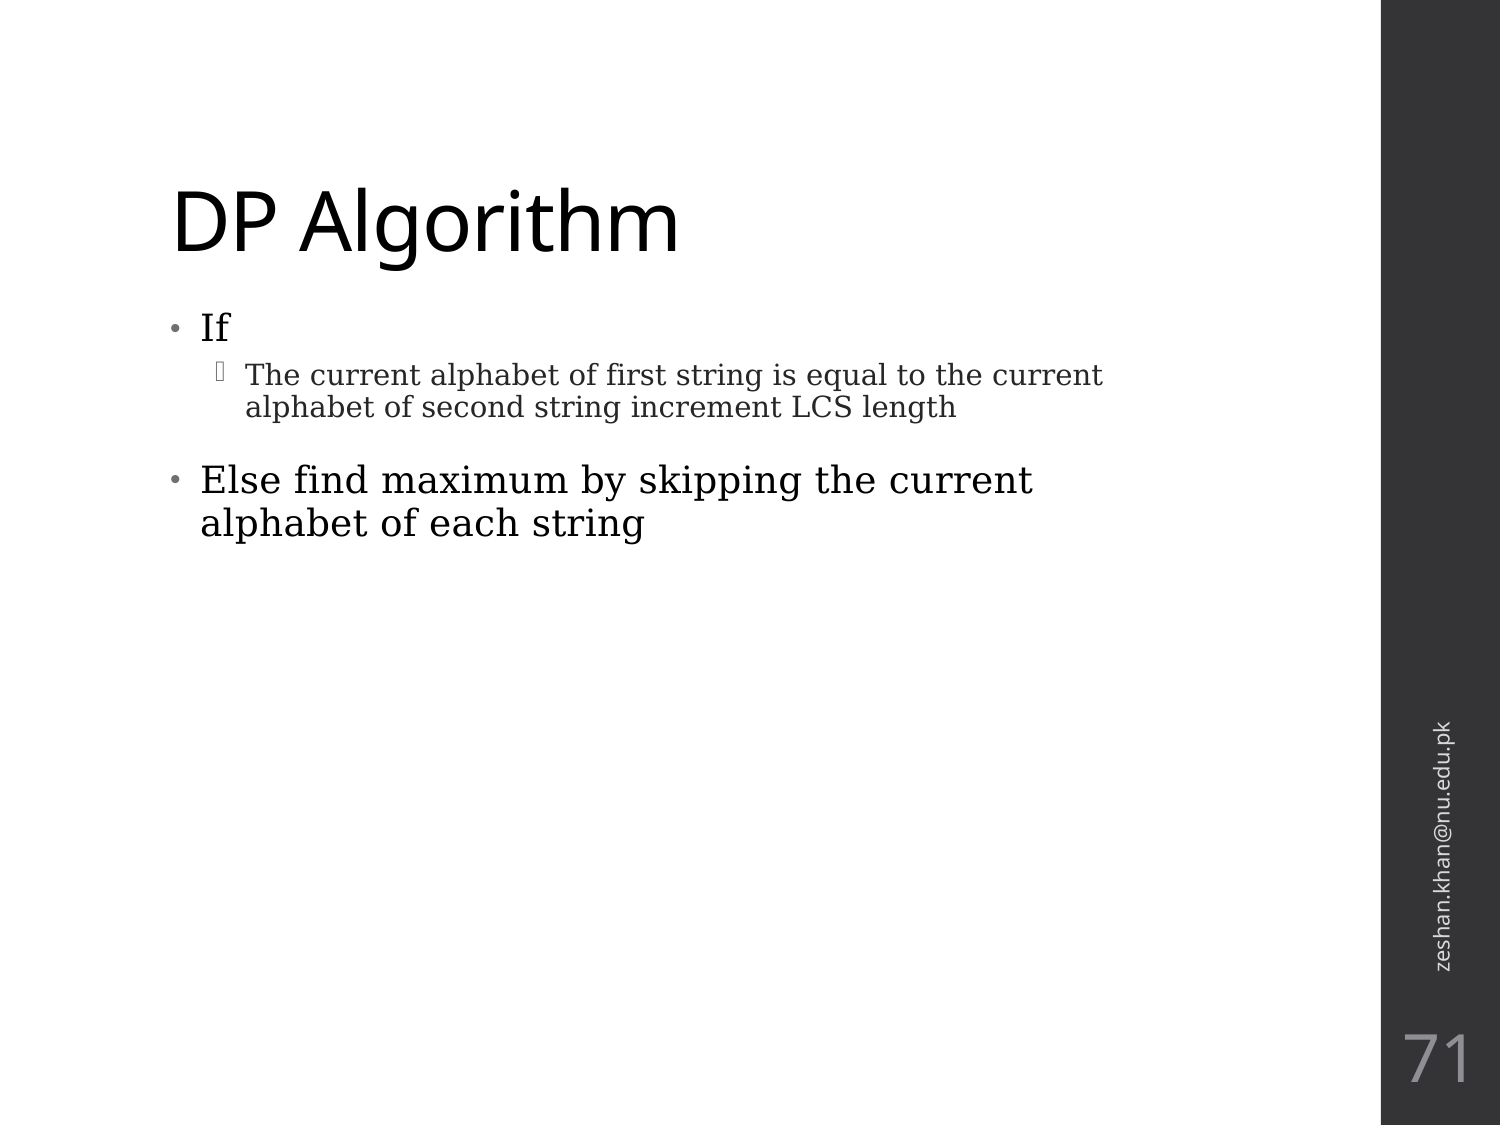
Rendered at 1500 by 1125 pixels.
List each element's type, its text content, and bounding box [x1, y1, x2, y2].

title DP Algorithm [155, 60, 1348, 278]
slide_number 71 [1384, 1012, 1498, 1110]
footer zeshan.khan@nu.edu.pk [1418, 400, 1464, 988]
